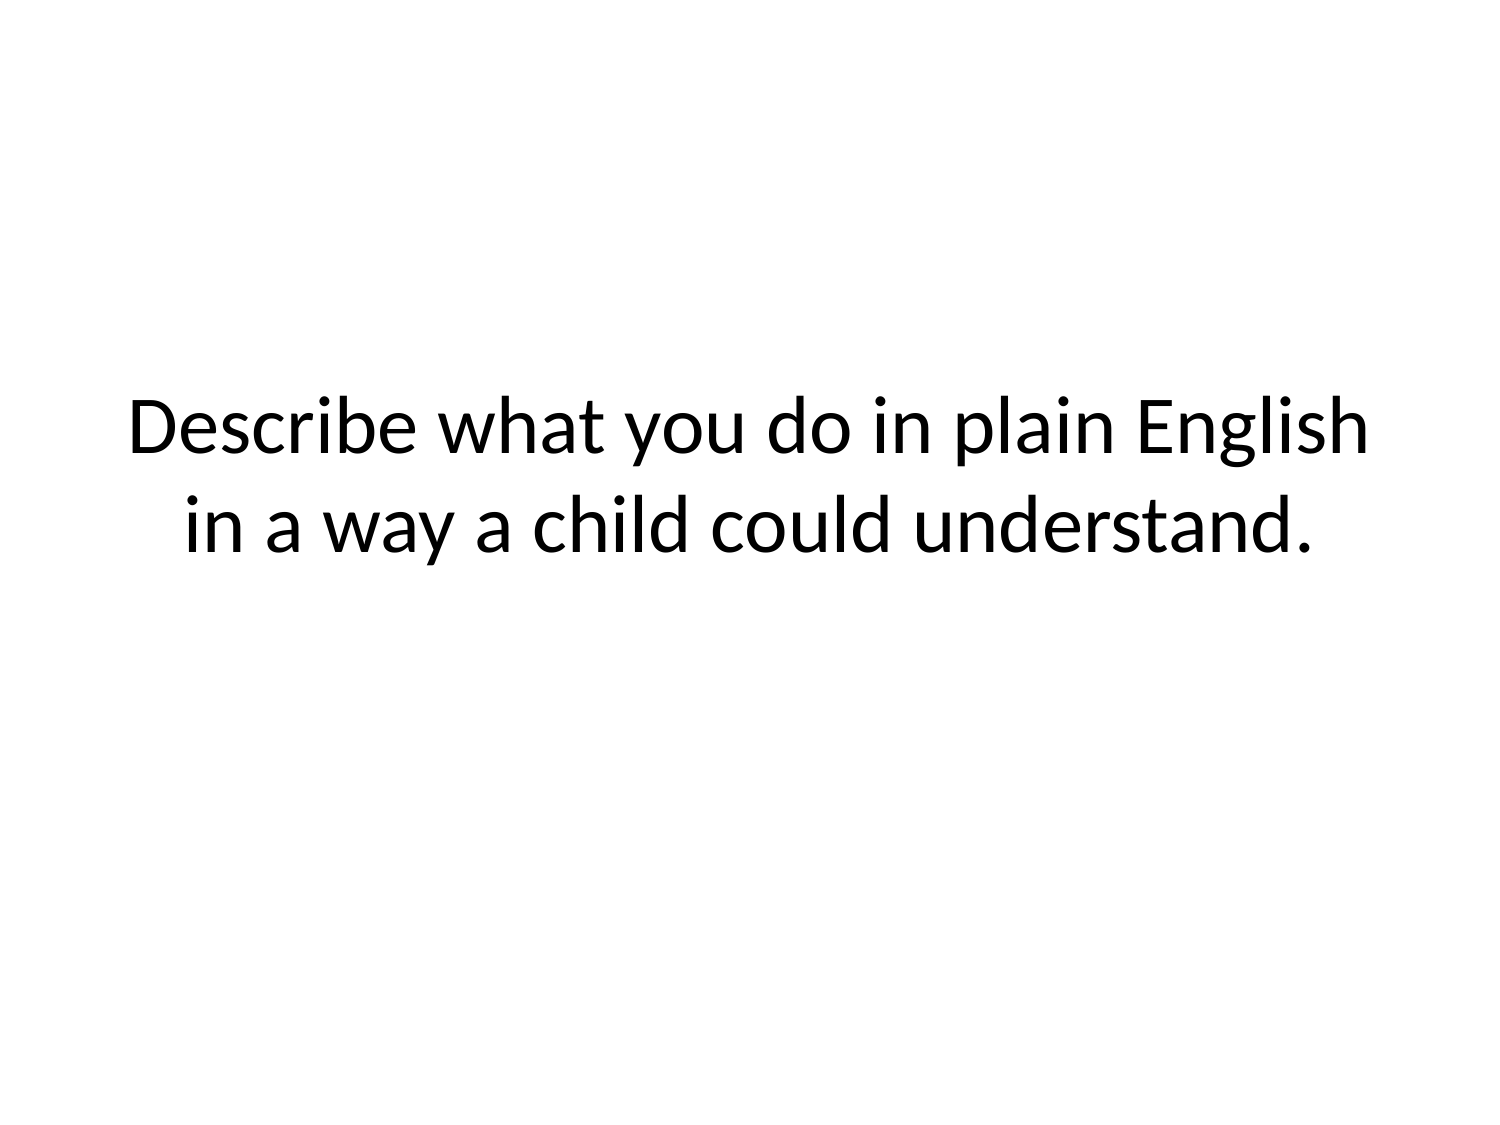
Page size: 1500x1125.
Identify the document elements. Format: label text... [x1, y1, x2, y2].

title Describe what you do in plain English in a way a child could understand. [112, 349, 1388, 591]
